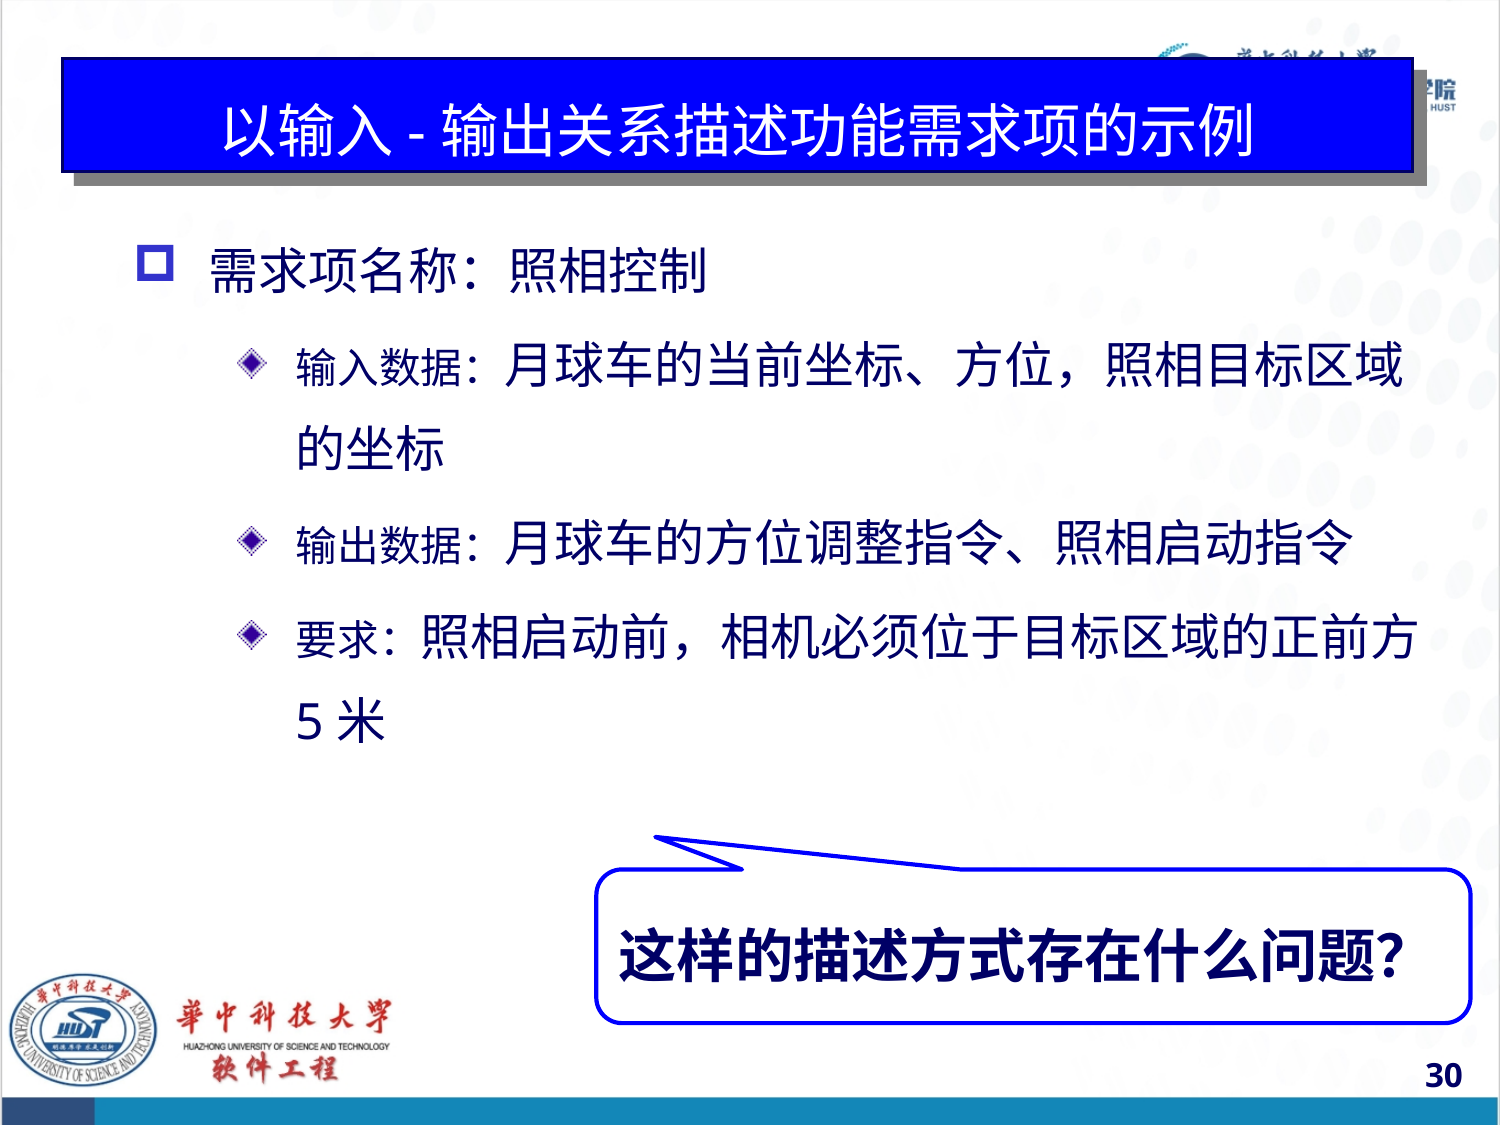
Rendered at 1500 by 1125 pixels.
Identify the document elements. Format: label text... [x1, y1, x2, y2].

title 以输入-输出关系描述功能需求项的示例 [61, 57, 1414, 173]
text_box 这样的描述方式存在什么问题？ [596, 836, 1471, 1024]
list 需求项名称：照相控制 输入数据：月球车的当前坐标、方位，照相目标区域的坐标 输出数据：月球车的方位调整指令、照相启动指令 要求：照相启动前，相机必须位于目标区域的正前方5米 [75, 208, 1459, 1013]
picture [0, 0, 1500, 1125]
slide_number 30 [1127, 1046, 1478, 1090]
